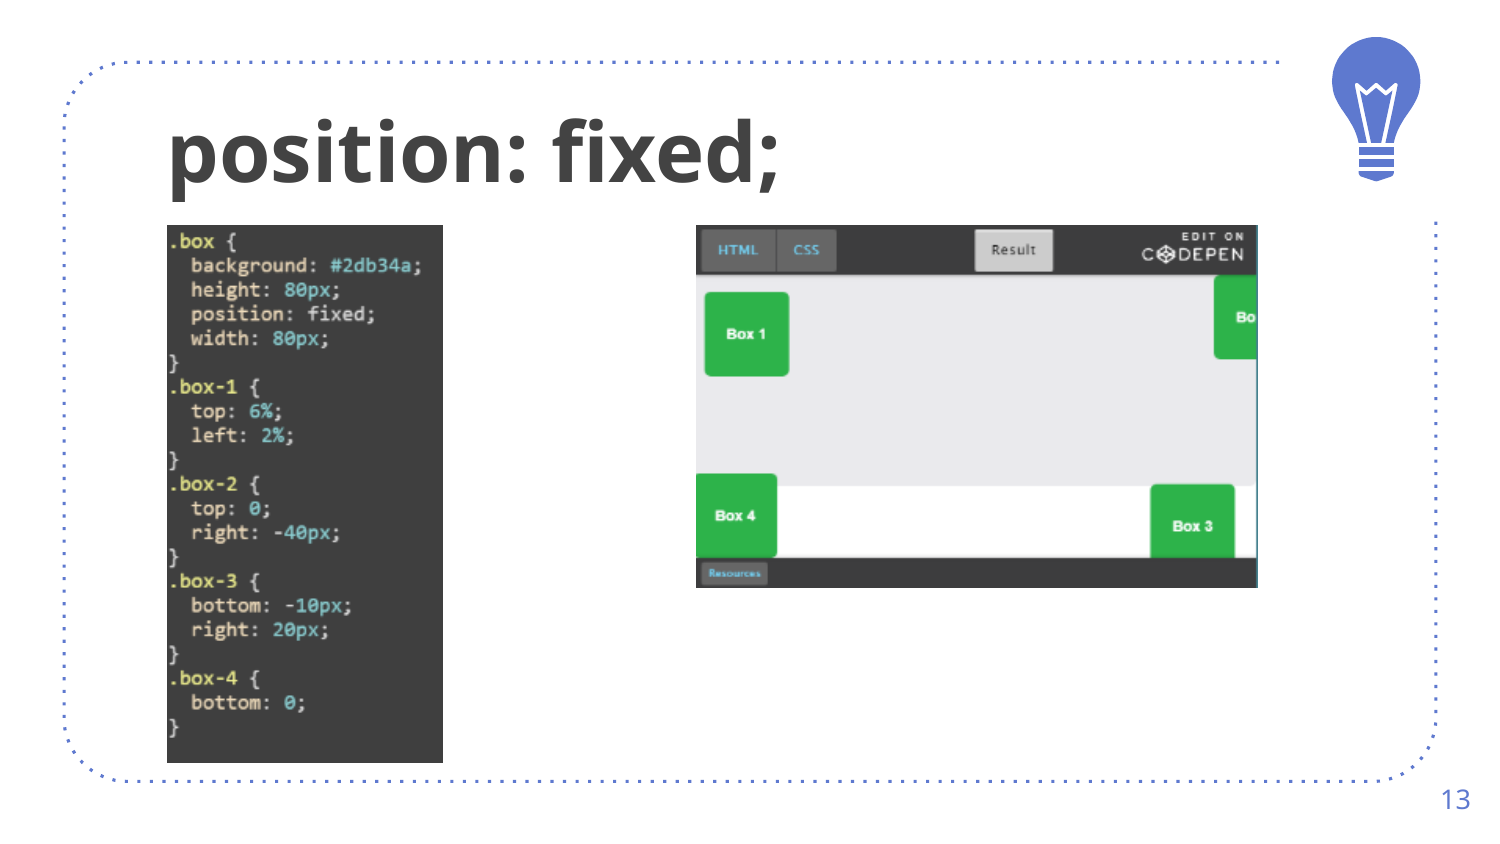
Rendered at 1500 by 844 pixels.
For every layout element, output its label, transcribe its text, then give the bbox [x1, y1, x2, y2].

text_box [1331, 36, 1421, 182]
title position: fixed; [151, 84, 1345, 226]
picture [167, 224, 443, 763]
picture [695, 224, 1258, 588]
slide_number 13 [1411, 753, 1500, 844]
